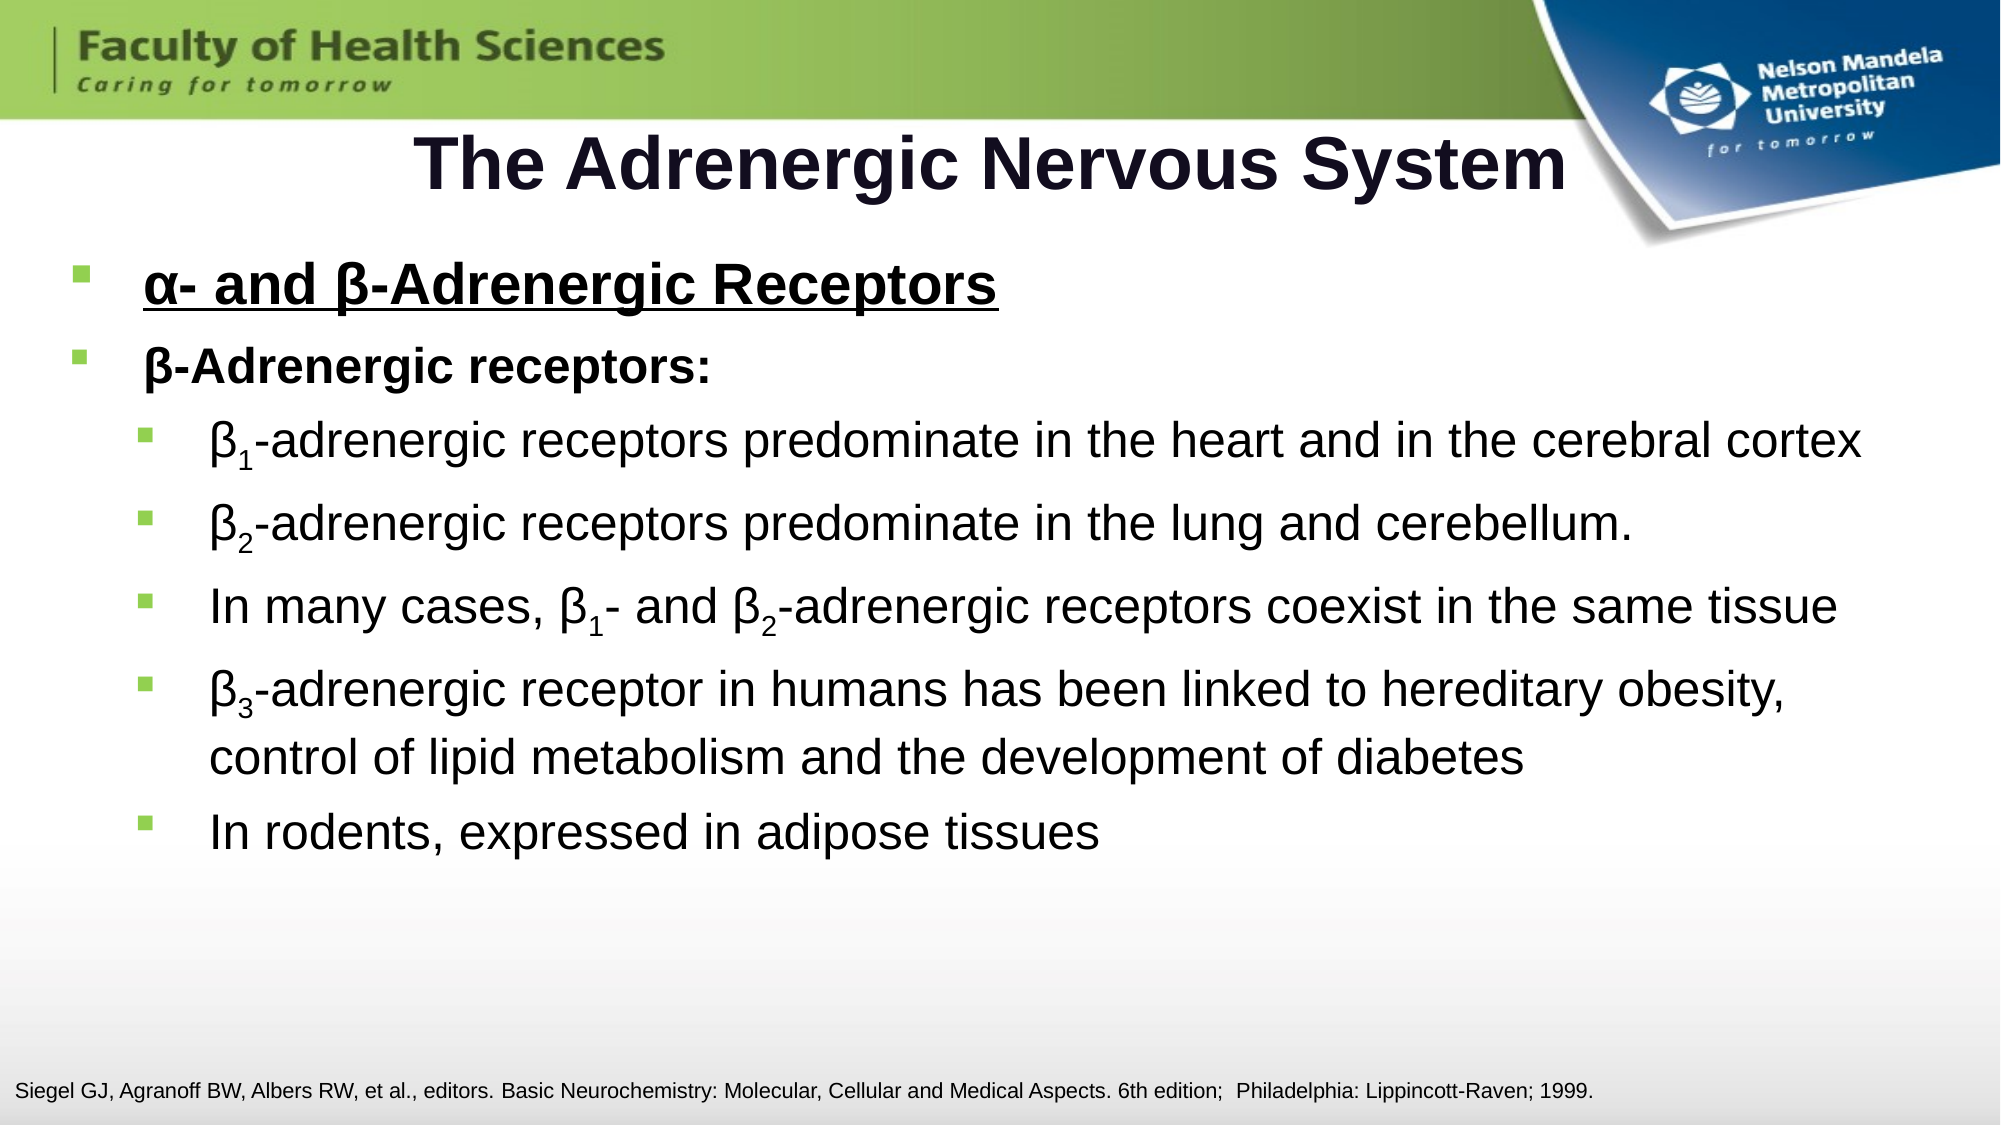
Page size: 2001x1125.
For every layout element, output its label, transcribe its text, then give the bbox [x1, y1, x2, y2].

title The Adrenergic Nervous System [0, 41, 1983, 277]
text_box Siegel GJ, Agranoff BW, Albers RW, et al., editors. Basic Neurochemistry: Molecular, Cellular and Medical Aspects. 6th edition; Philadelphia: Lippincott-Raven; 1999. [0, 1069, 1983, 1125]
picture [0, 0, 2001, 1125]
list α- and β-Adrenergic Receptors β-Adrenergic receptors: β1-adrenergic receptors predominate in the heart and in the cerebral cortex β2-adrenergic receptors predominate in the lung and cerebellum. In many cases, β1- and β2-adrenergic receptors coexist in the same tissue β3-adrenergic receptor in humans has been linked to hereditary obesity, control of lipid metabolism and the development of diabetes In rodents, expressed in adipose tissues [53, 238, 1937, 914]
